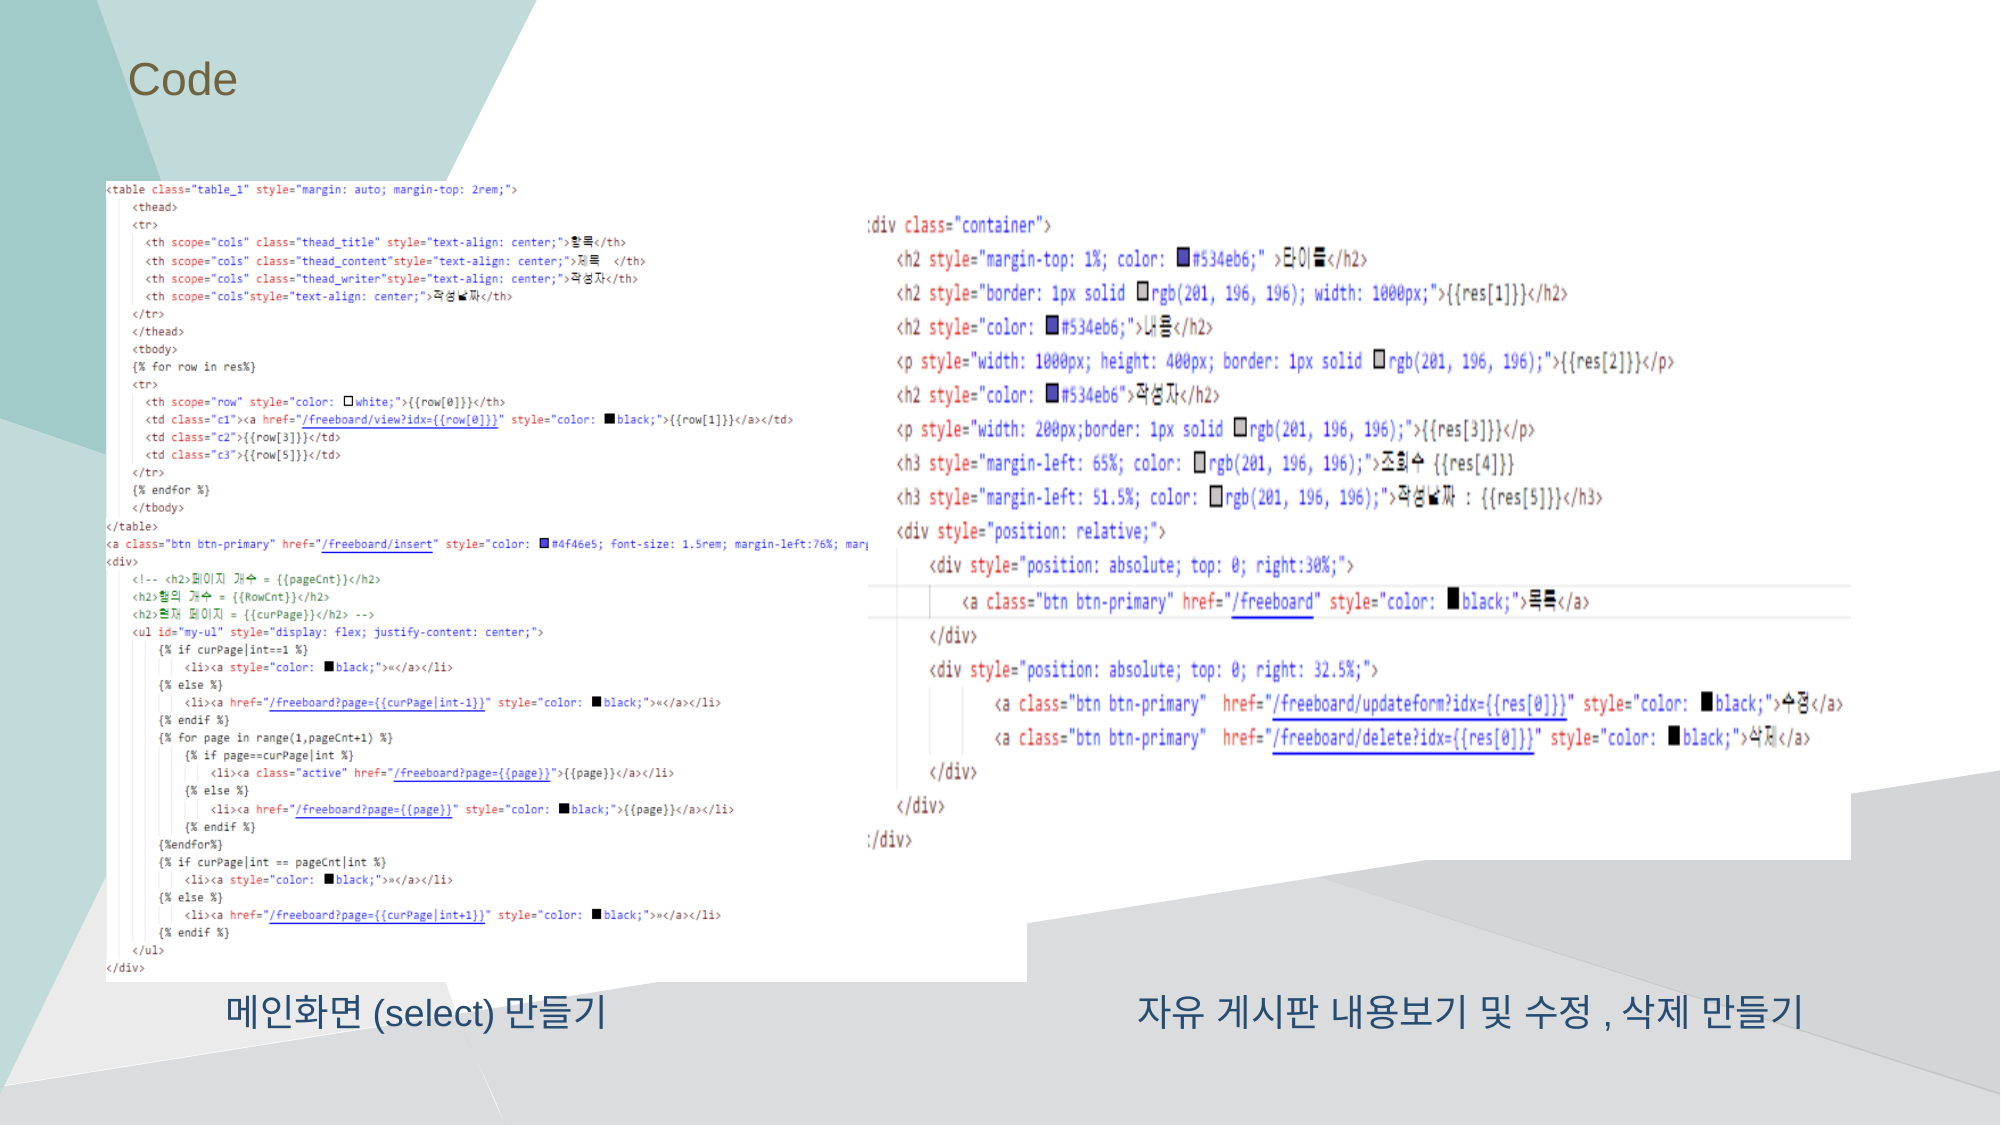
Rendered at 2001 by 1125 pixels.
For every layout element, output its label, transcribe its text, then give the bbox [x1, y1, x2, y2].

title Code [99, 30, 1900, 125]
text_box 메인화면(select)만들기 [210, 992, 778, 1041]
picture [106, 180, 1851, 982]
text_box 자유 게시판 내용보기 및 수정,삭제 만들기 [1092, 981, 1851, 1041]
